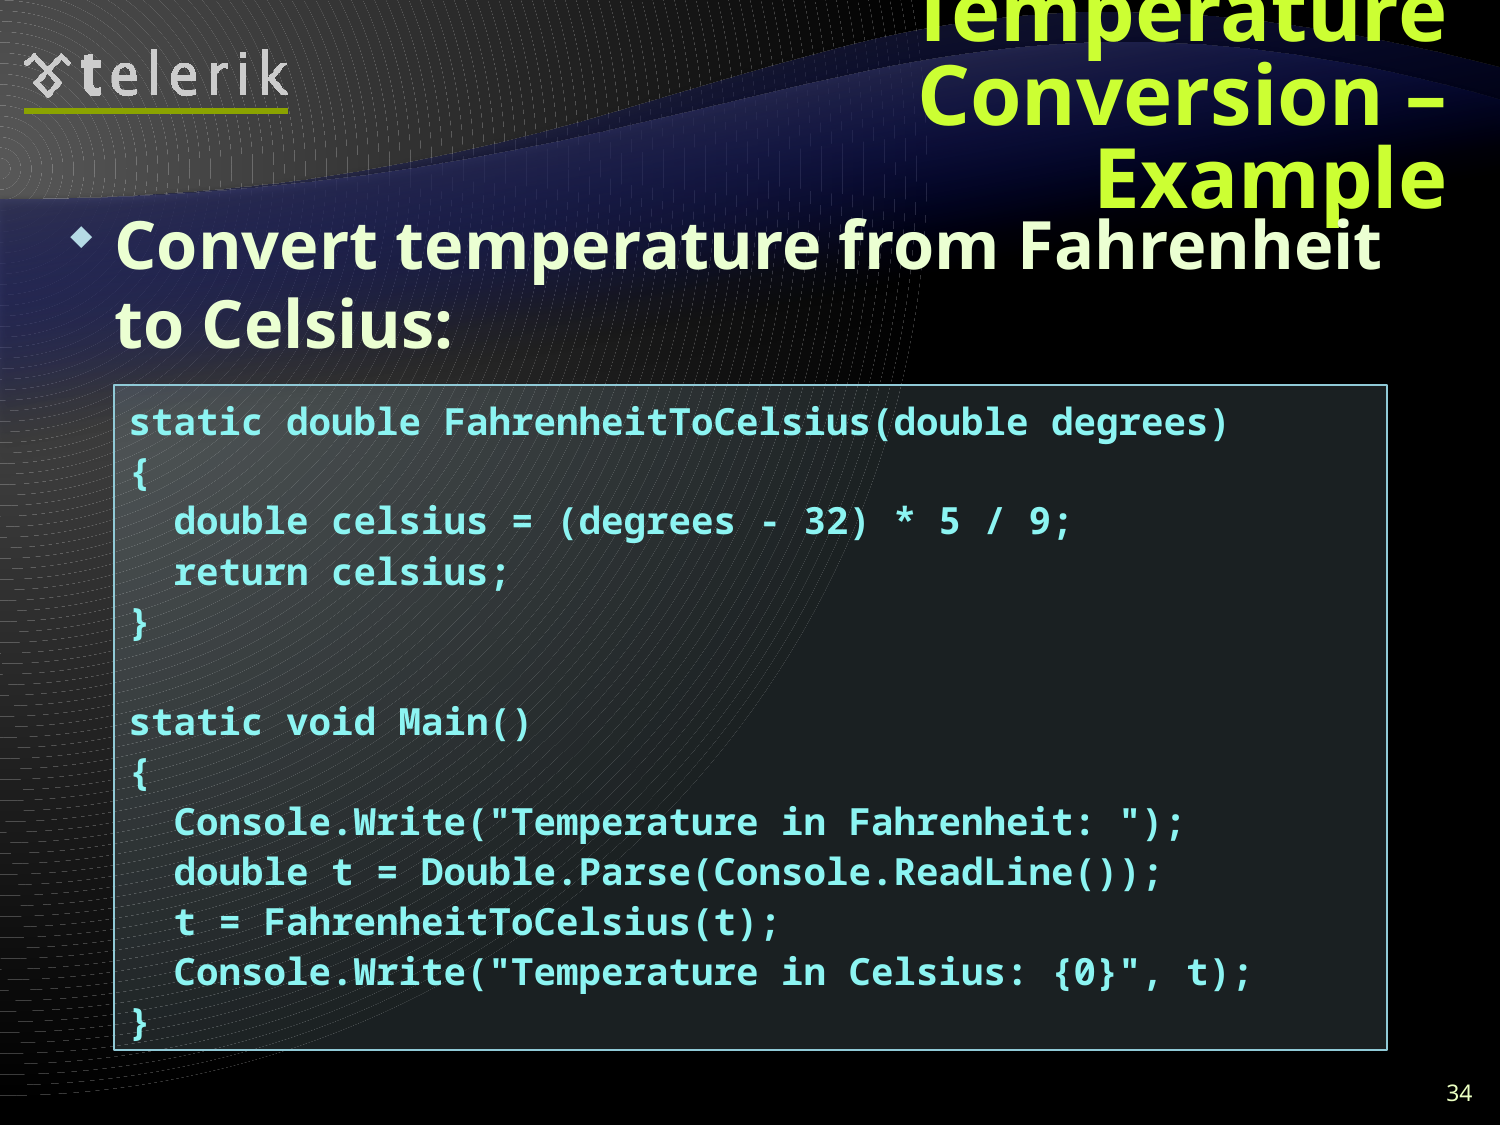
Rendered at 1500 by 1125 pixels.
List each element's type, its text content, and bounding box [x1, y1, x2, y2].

picture [24, 49, 288, 114]
slide_number 34 [1412, 1074, 1488, 1113]
list Convert temperature from Fahrenheit to Celsius: [53, 196, 1447, 1071]
text_box static double FahrenheitToCelsius(double degrees) { double celsius = (degrees - 32) * 5 / 9; return celsius; } static void Main() { Console.Write("Temperature in Fahrenheit: "); double t = Double.Parse(Console.ReadLine()); t = FahrenheitToCelsius(t); Console.Write("Temperature in Celsius: {0}", t); } [113, 385, 1388, 1051]
title Temperature Conversion – Example [575, 24, 1463, 175]
